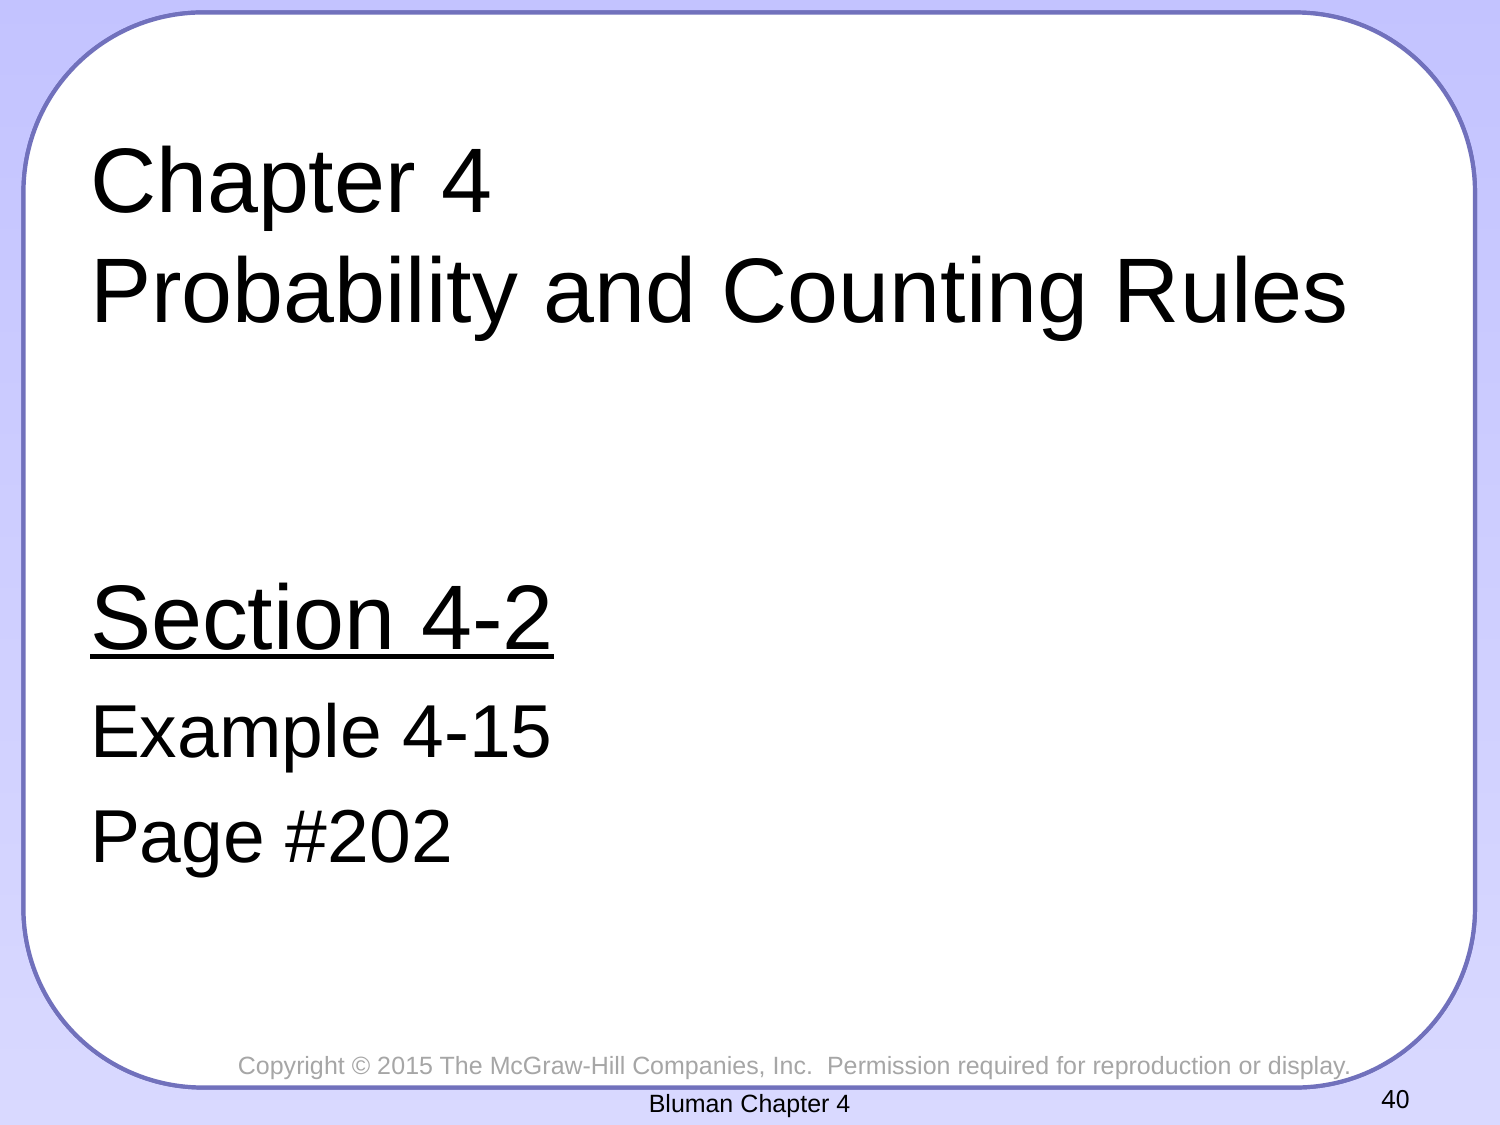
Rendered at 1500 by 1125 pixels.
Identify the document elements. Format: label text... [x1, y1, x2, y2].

list Section 4-2 Example 4-15 Page #202 [75, 549, 1425, 963]
title Chapter 4 Probability and Counting Rules [75, 75, 1425, 388]
slide_number 40 [1074, 1049, 1426, 1125]
footer Bluman Chapter 4 [512, 1049, 988, 1125]
